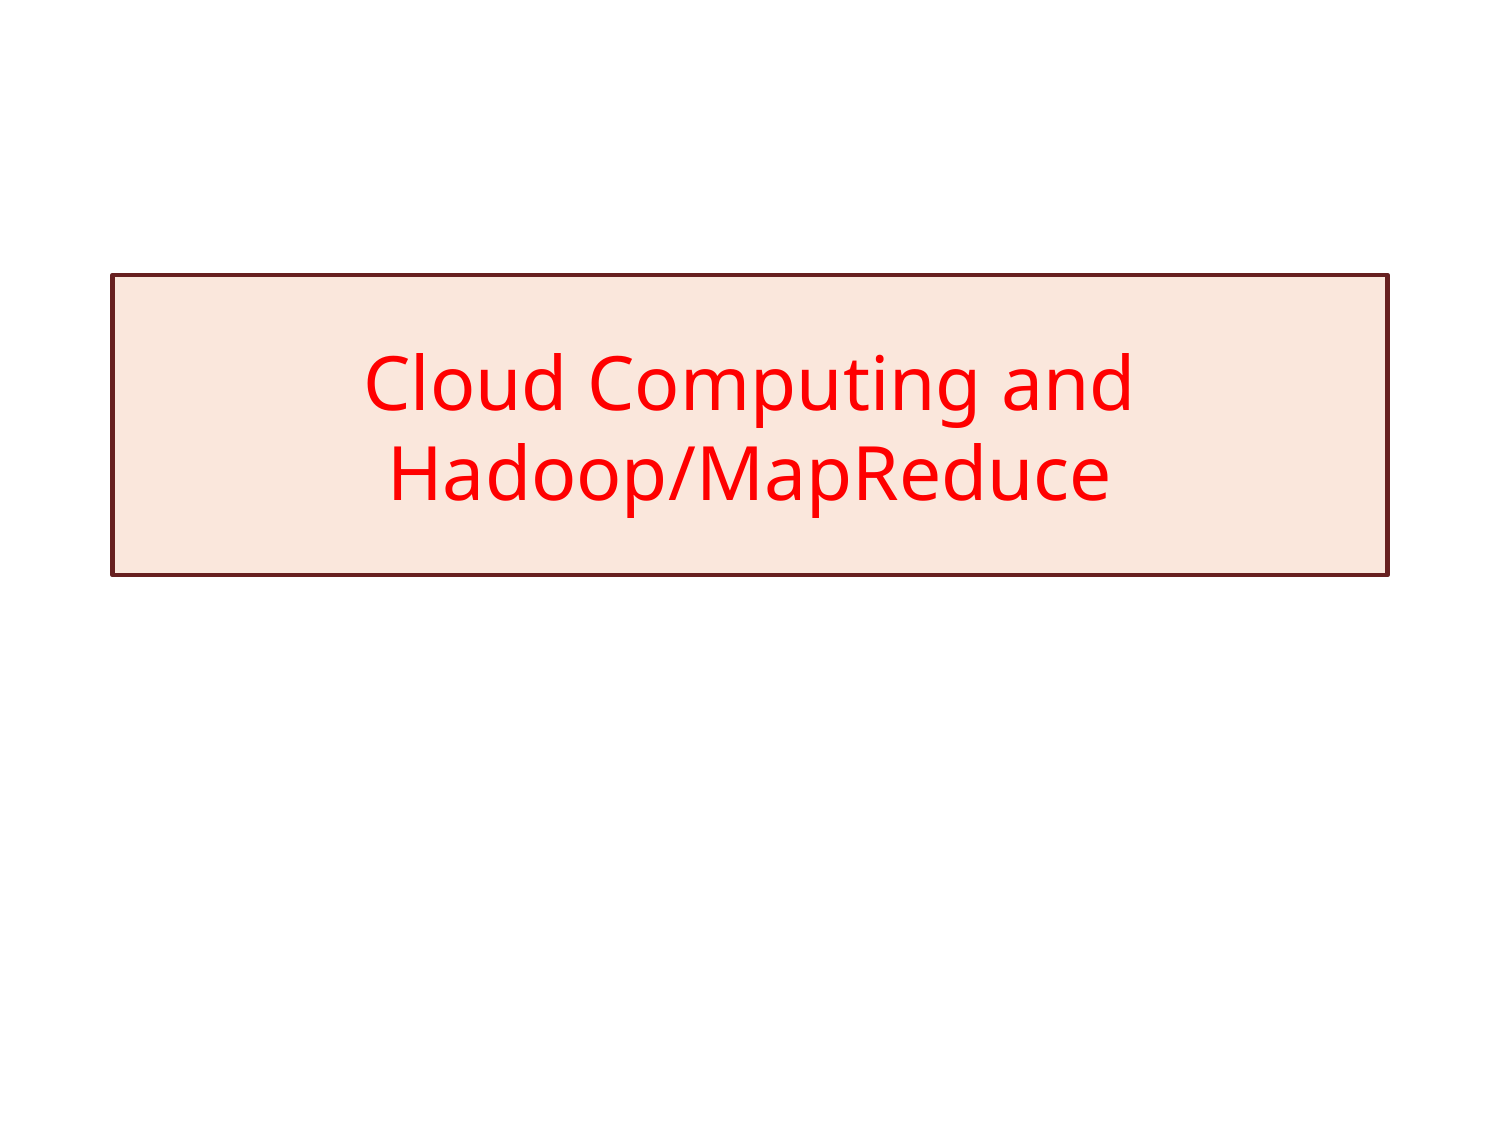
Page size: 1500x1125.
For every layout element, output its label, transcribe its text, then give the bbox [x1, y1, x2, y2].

title Cloud Computing and Hadoop/MapReduce [110, 273, 1390, 577]
